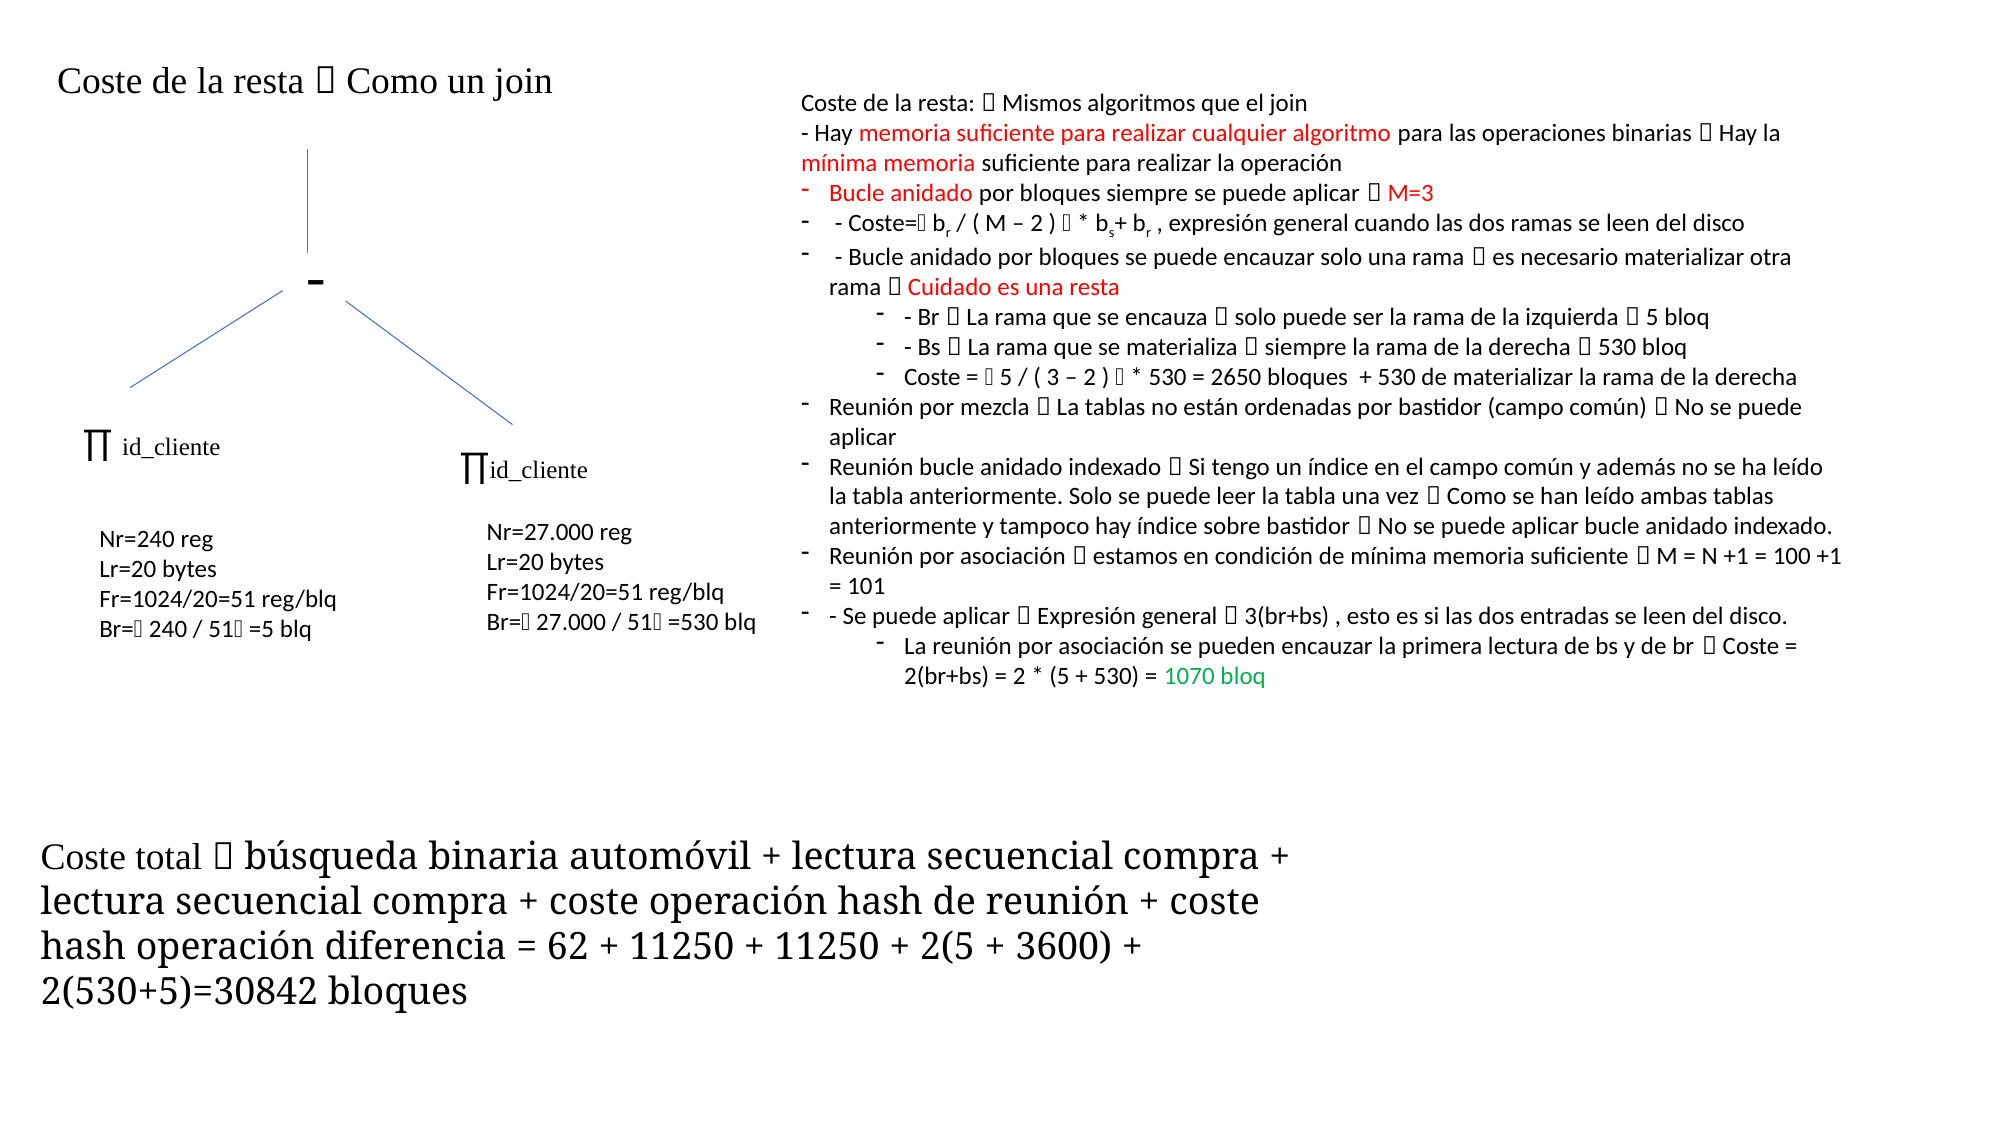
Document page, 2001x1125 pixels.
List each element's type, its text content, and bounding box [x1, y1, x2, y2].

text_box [130, 290, 283, 388]
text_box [345, 301, 513, 425]
text_box Coste de la resta  Como un join [42, 48, 1865, 109]
text_box ∏id_cliente [444, 433, 725, 494]
text_box ∏ id_cliente [67, 410, 348, 471]
text_box Coste total  búsqueda binaria automóvil + lectura secuencial compra + lectura secuencial compra + coste operación hash de reunión + coste hash operación diferencia = 62 + 11250 + 11250 + 2(5 + 3600) + 2(530+5)=30842 bloques [25, 824, 1343, 1020]
text_box Nr=27.000 reg Lr=20 bytes Fr=1024/20=51 reg/blq Br= 27.000 / 51 =530 blq [471, 508, 772, 643]
text_box Coste de la resta:  Mismos algoritmos que el join - Hay memoria suficiente para realizar cualquier algoritmo para las operaciones binarias  Hay la mínima memoria suficiente para realizar la operación Bucle anidado por bloques siempre se puede aplicar  M=3 - Coste= br / ( M – 2 )  * bs+ br , expresión general cuando las dos ramas se leen del disco - Bucle anidado por bloques se puede encauzar solo una rama  es necesario materializar otra rama  Cuidado es una resta - Br  La rama que se encauza  solo puede ser la rama de la izquierda  5 bloq - Bs  La rama que se materializa  siempre la rama de la derecha  530 bloq Coste =  5 / ( 3 – 2 )  * 530 = 2650 bloques + 530 de materializar la rama de la derecha Reunión por mezcla  La tablas no están ordenadas por bastidor (campo común)  No se puede aplicar Reunión bucle anidado indexado  Si tengo un índice en el campo común y además no se ha leído la tabla anteriormente. Solo se puede leer la tabla una vez  Como se han leído ambas tablas anteriormente y tampoco hay índice sobre bastidor  No se puede aplicar bucle anidado indexado. Reunión por asociación  estamos en condición de mínima memoria suficiente  M = N +1 = 100 +1 = 101 - Se puede aplicar  Expresión general  3(br+bs) , esto es si las dos entradas se leen del disco. La reunión por asociación se pueden encauzar la primera lectura de bs y de br  Coste = 2(br+bs) = 2 * (5 + 530) = 1070 bloq [786, 79, 1858, 757]
text_box Nr=240 reg Lr=20 bytes Fr=1024/20=51 reg/blq Br= 240 / 51 =5 blq [84, 515, 353, 650]
text_box - [291, 230, 398, 316]
